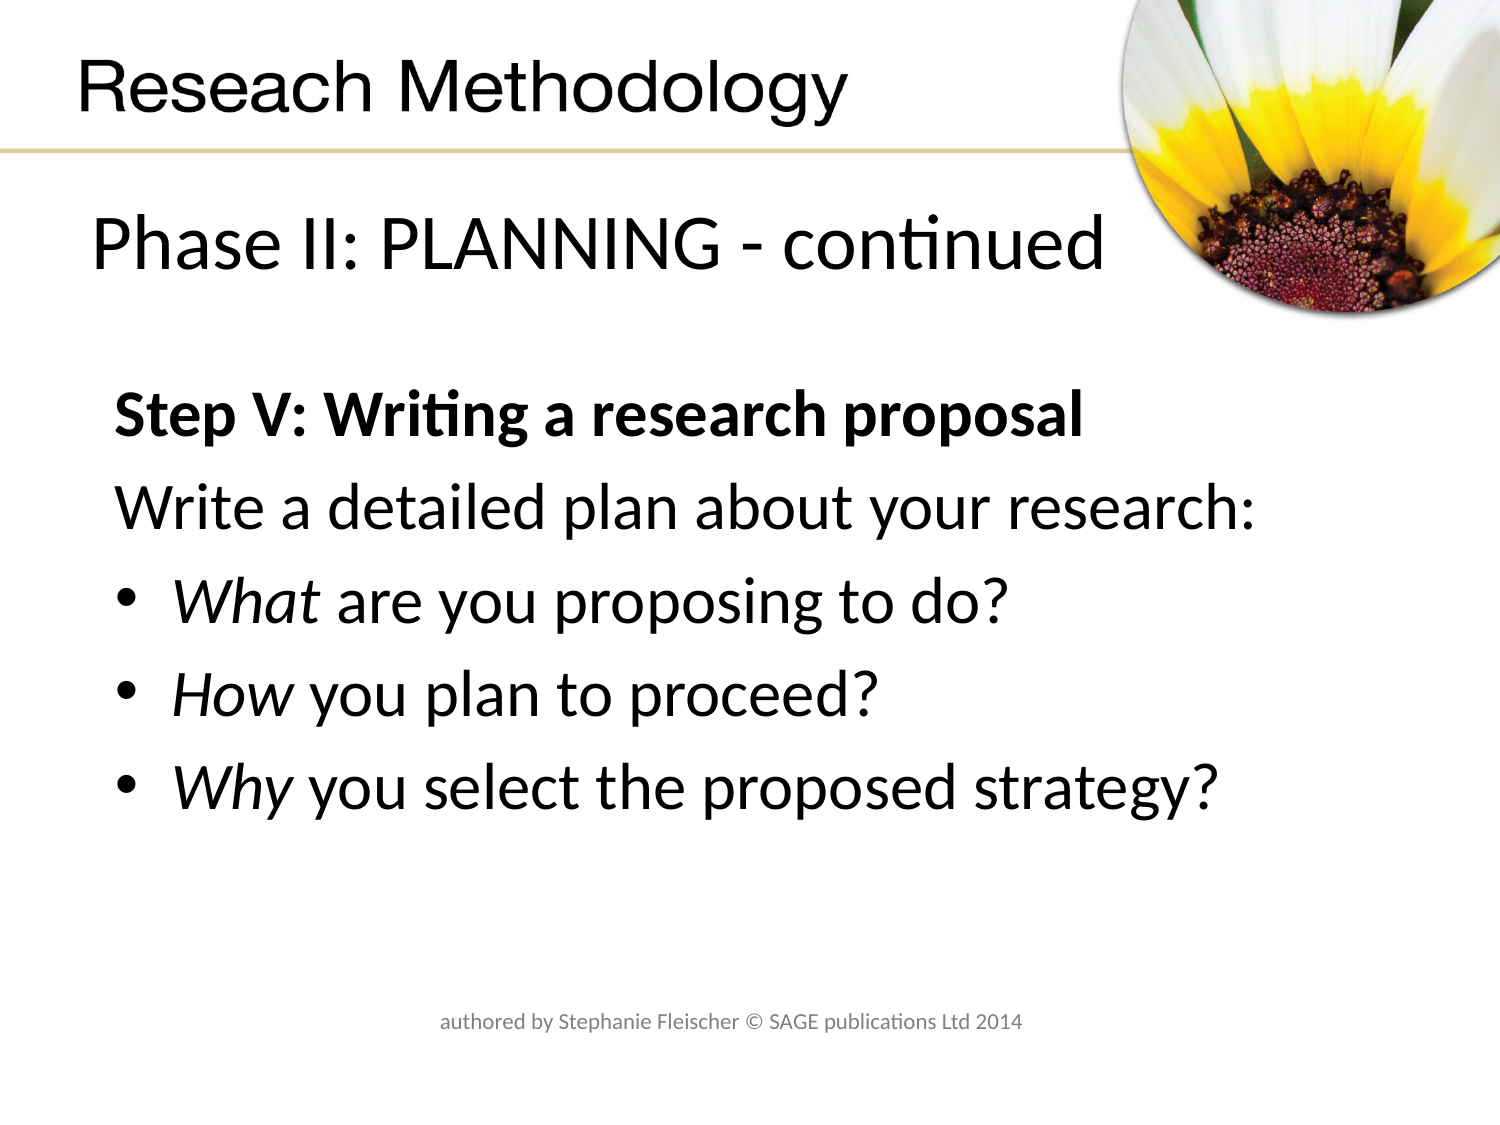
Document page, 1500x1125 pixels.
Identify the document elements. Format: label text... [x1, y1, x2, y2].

text_box authored by Stephanie Fleischer © SAGE publications Ltd 2014 [425, 999, 1075, 1042]
picture [0, 0, 1500, 1125]
title Phase II: PLANNING - continued [49, 162, 1151, 313]
list Step V: Writing a research proposal Write a detailed plan about your research: What are you proposing to do? How you plan to proceed? Why you select the proposed strategy? [99, 362, 1350, 838]
